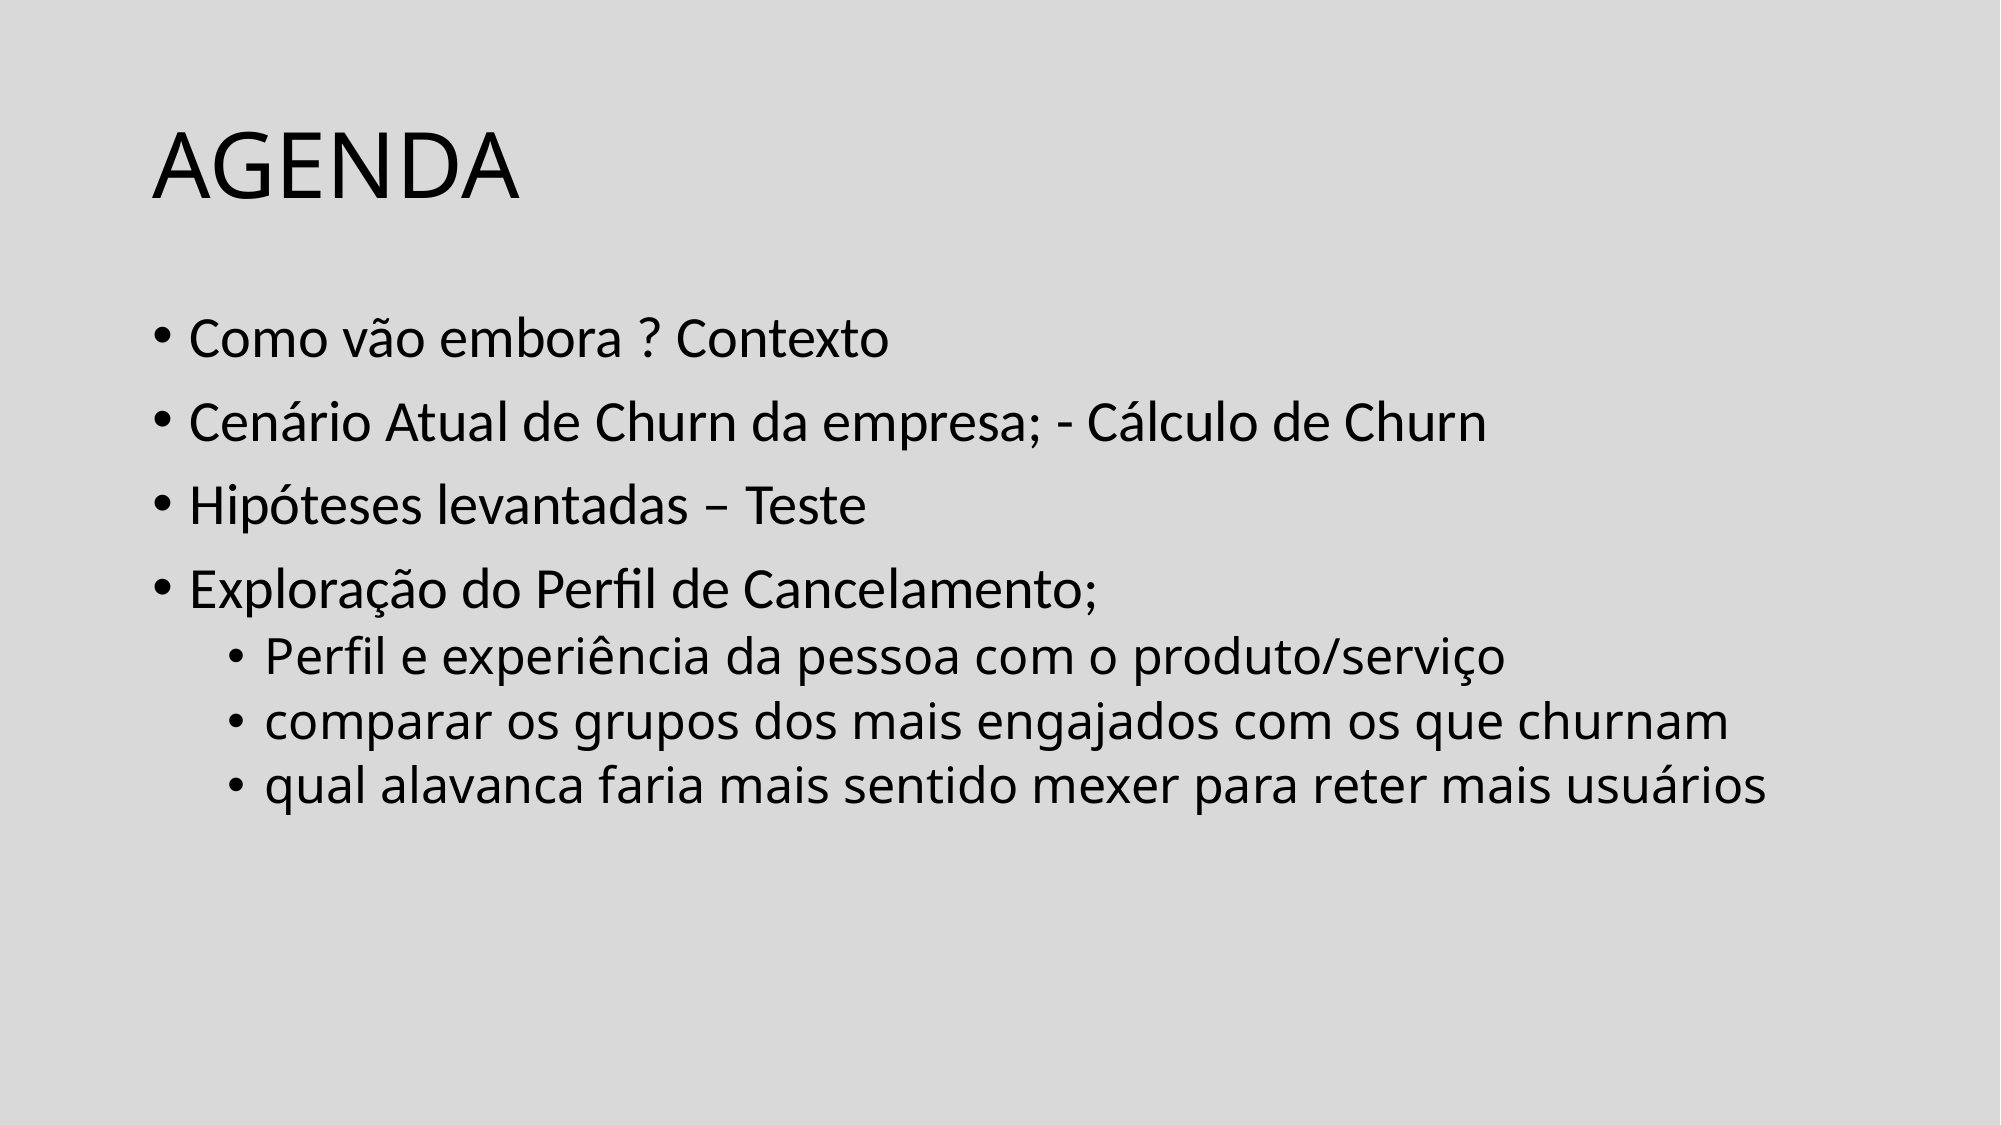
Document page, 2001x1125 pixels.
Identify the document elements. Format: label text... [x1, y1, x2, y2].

title AGENDA [137, 59, 1863, 278]
list Como vão embora ? Contexto Cenário Atual de Churn da empresa; - Cálculo de Churn Hipóteses levantadas – Teste Exploração do Perfil de Cancelamento; Perfil e experiência da pessoa com o produto/serviço comparar os grupos dos mais engajados com os que churnam qual alavanca faria mais sentido mexer para reter mais usuários [137, 299, 1863, 1014]
